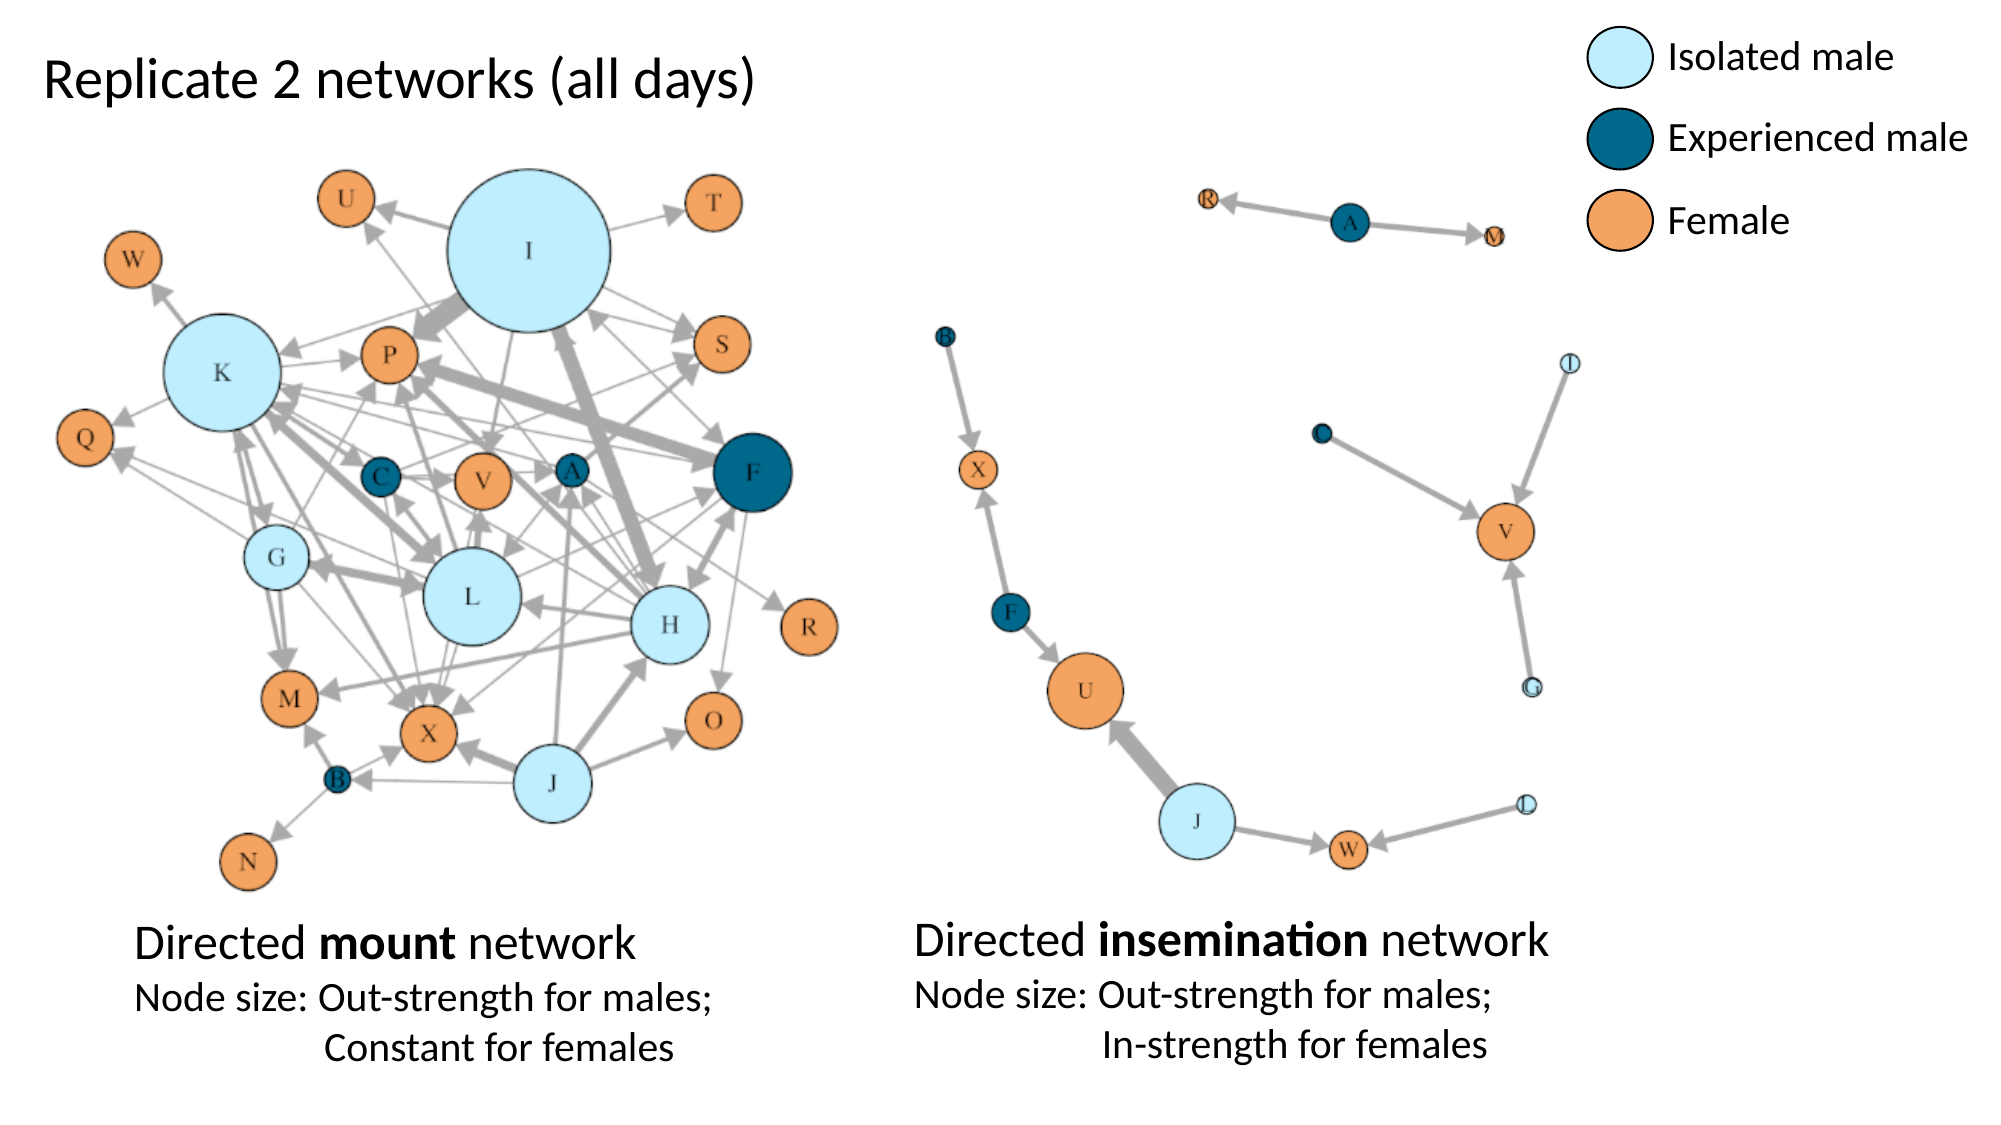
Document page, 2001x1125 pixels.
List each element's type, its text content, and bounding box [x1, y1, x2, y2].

text_box Directed mount network Node size: Out-strength for males; Constant for females [119, 902, 768, 1077]
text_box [1587, 21, 2000, 251]
text_box Directed insemination network Node size: Out-strength for males; In-strength for females [899, 898, 1955, 1074]
picture [919, 167, 1588, 877]
text_box Replicate 2 networks (all days) [28, 32, 1180, 118]
picture [25, 118, 850, 902]
